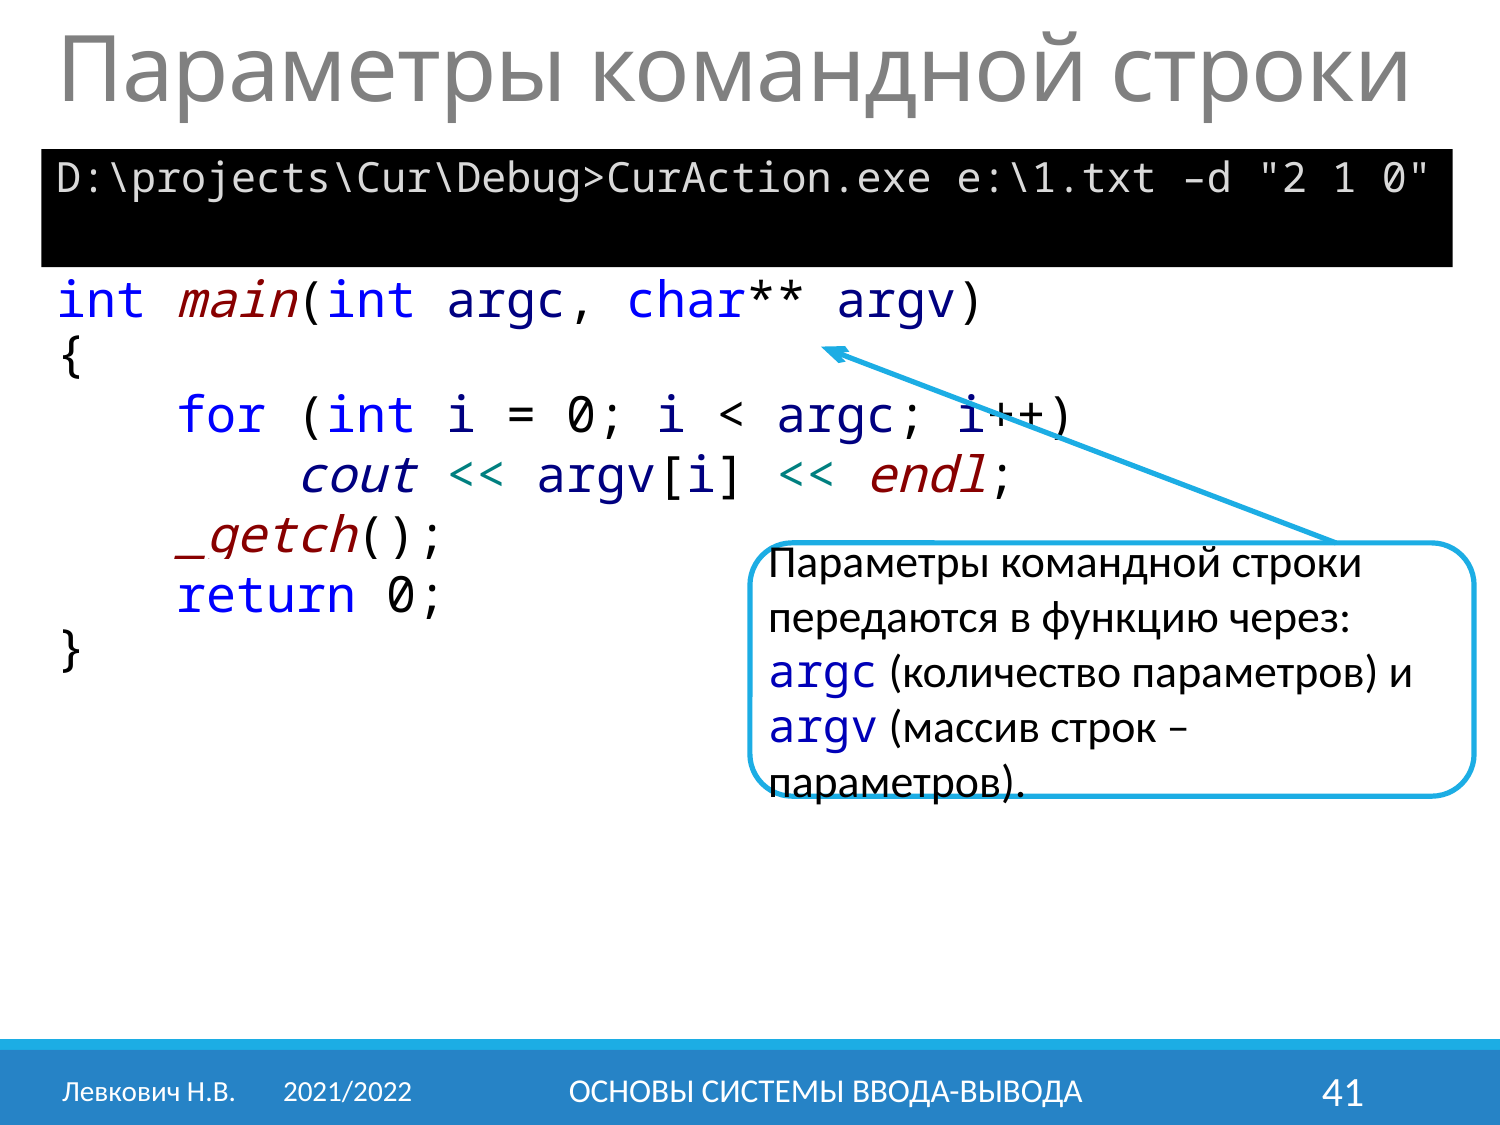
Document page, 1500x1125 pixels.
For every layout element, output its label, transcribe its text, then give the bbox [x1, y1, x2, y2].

text_box D:\projects\Cur\Debug>CurAction.exe e:\1.txt –d "2 1 0" [41, 149, 1453, 268]
slide_number 41 [1218, 1059, 1380, 1120]
title Параметры командной строки [41, 19, 1459, 150]
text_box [820, 346, 1337, 544]
text_box int main(int argc, char** argv) { for (int i = 0; i < argc; i++) cout << argv[i] << endl; _getch(); return 0; } [41, 267, 1460, 684]
footer ОСНОВЫ СИСТЕМЫ ВВОДА-ВЫВОДА [453, 1059, 1199, 1120]
slide_number Левкович Н.В. 2021/2022 [47, 1059, 440, 1120]
text_box Параметры командной строки передаются в функцию через: argc (количество параметров) и argv (массив строк – параметров). [748, 541, 1476, 798]
